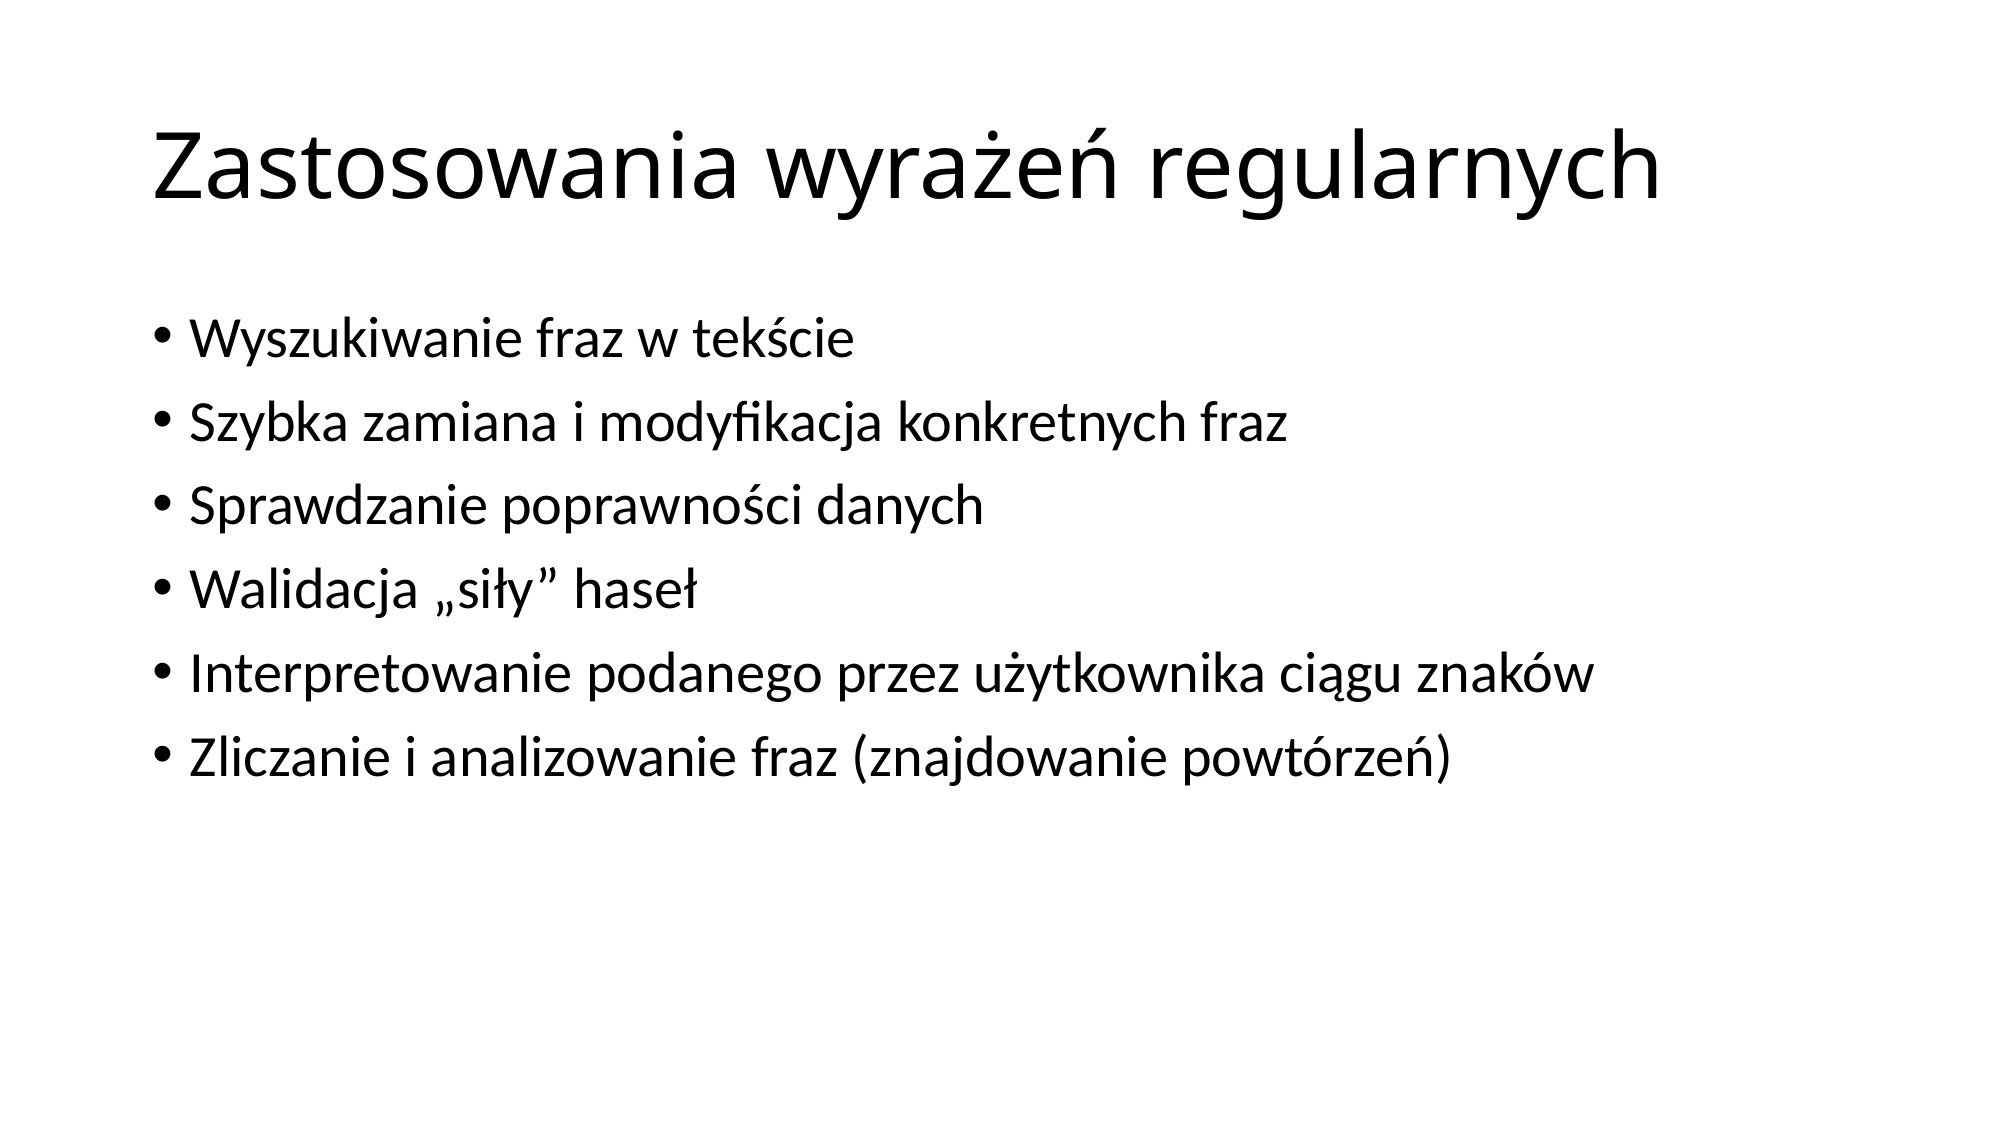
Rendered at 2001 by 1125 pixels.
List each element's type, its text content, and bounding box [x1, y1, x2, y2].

list Wyszukiwanie fraz w tekście Szybka zamiana i modyfikacja konkretnych fraz Sprawdzanie poprawności danych Walidacja „siły” haseł Interpretowanie podanego przez użytkownika ciągu znaków Zliczanie i analizowanie fraz (znajdowanie powtórzeń) [137, 299, 1863, 1014]
title Zastosowania wyrażeń regularnych [137, 59, 1863, 278]
